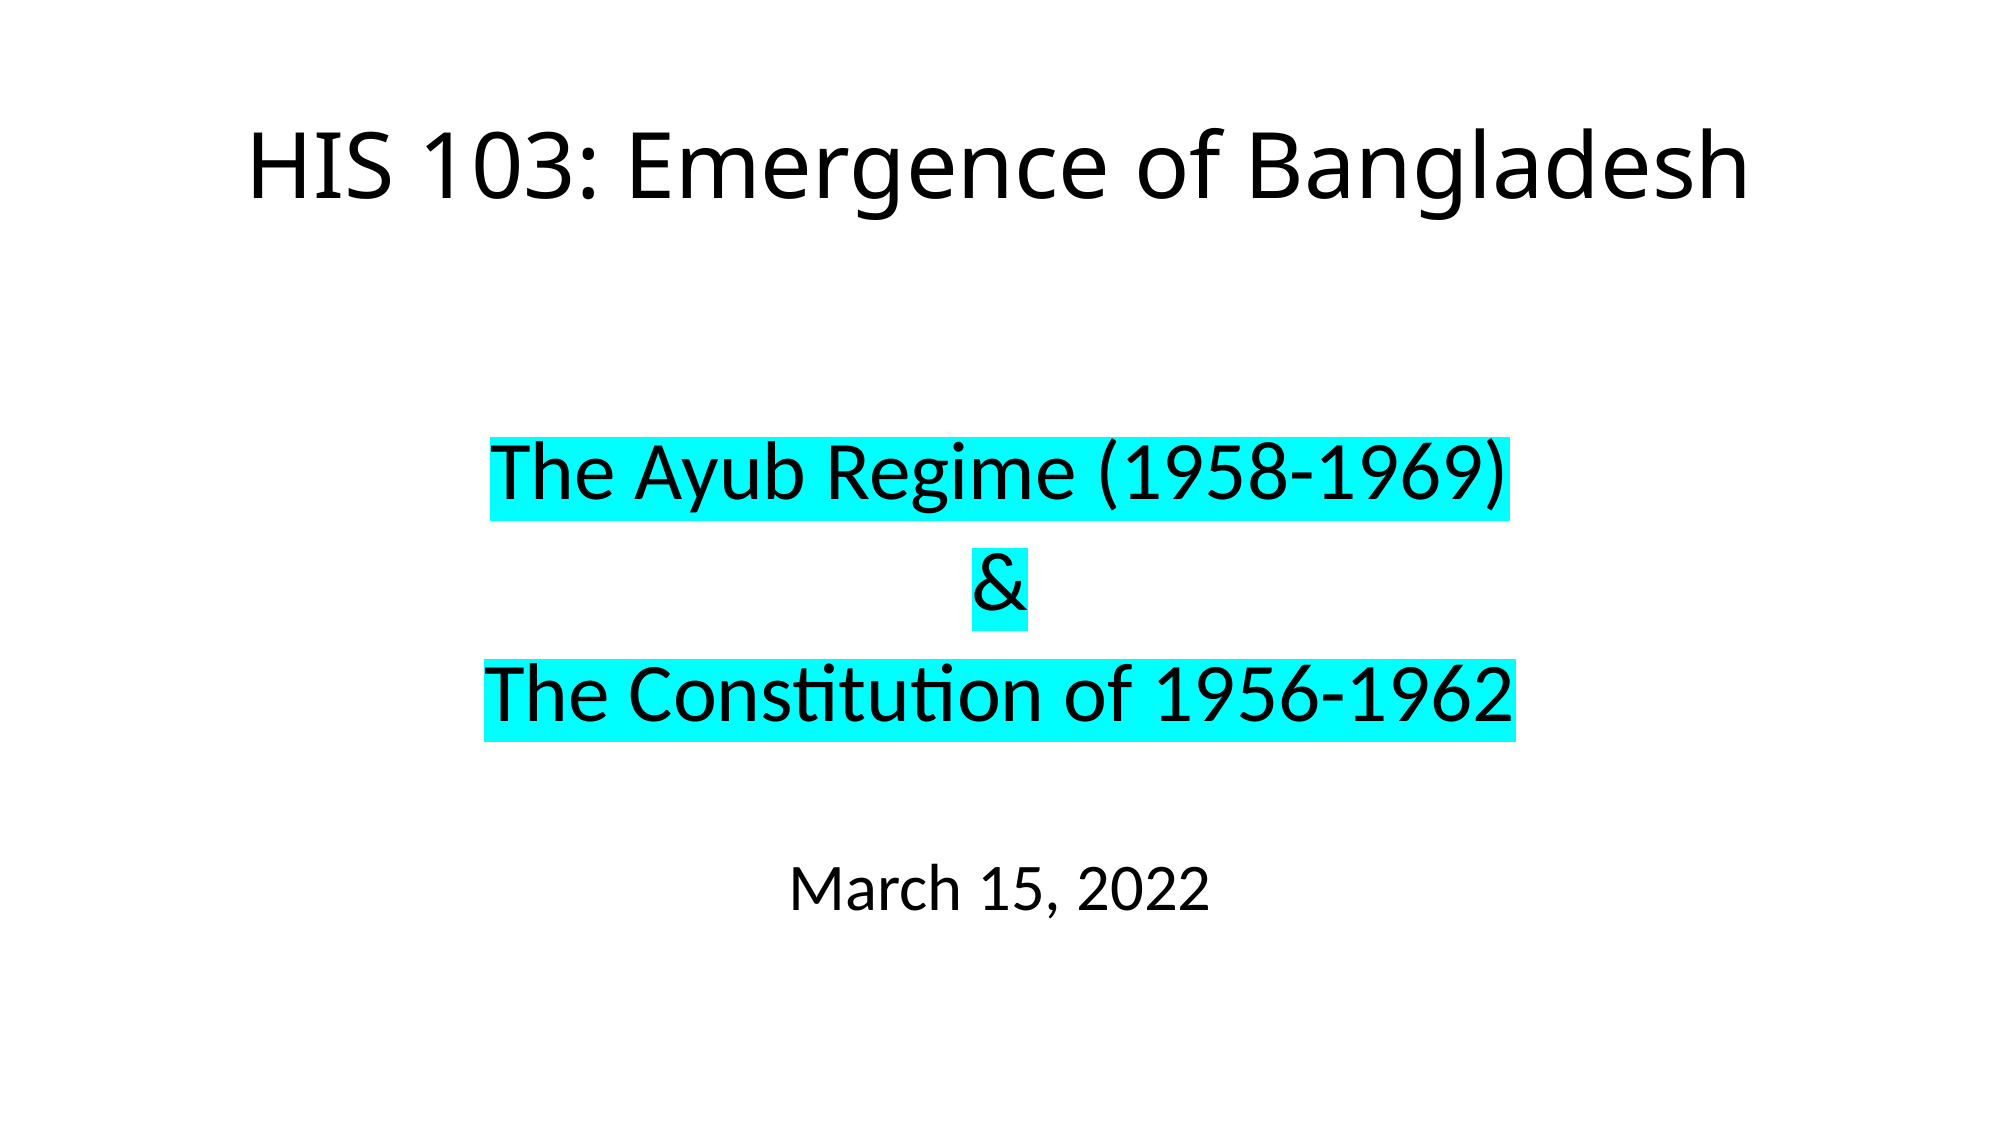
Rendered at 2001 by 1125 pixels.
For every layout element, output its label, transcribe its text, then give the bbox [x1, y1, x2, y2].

title HIS 103: Emergence of Bangladesh [137, 59, 1863, 278]
list The Ayub Regime (1958-1969) & The Constitution of 1956-1962 March 15, 2022 [137, 299, 1863, 1014]
